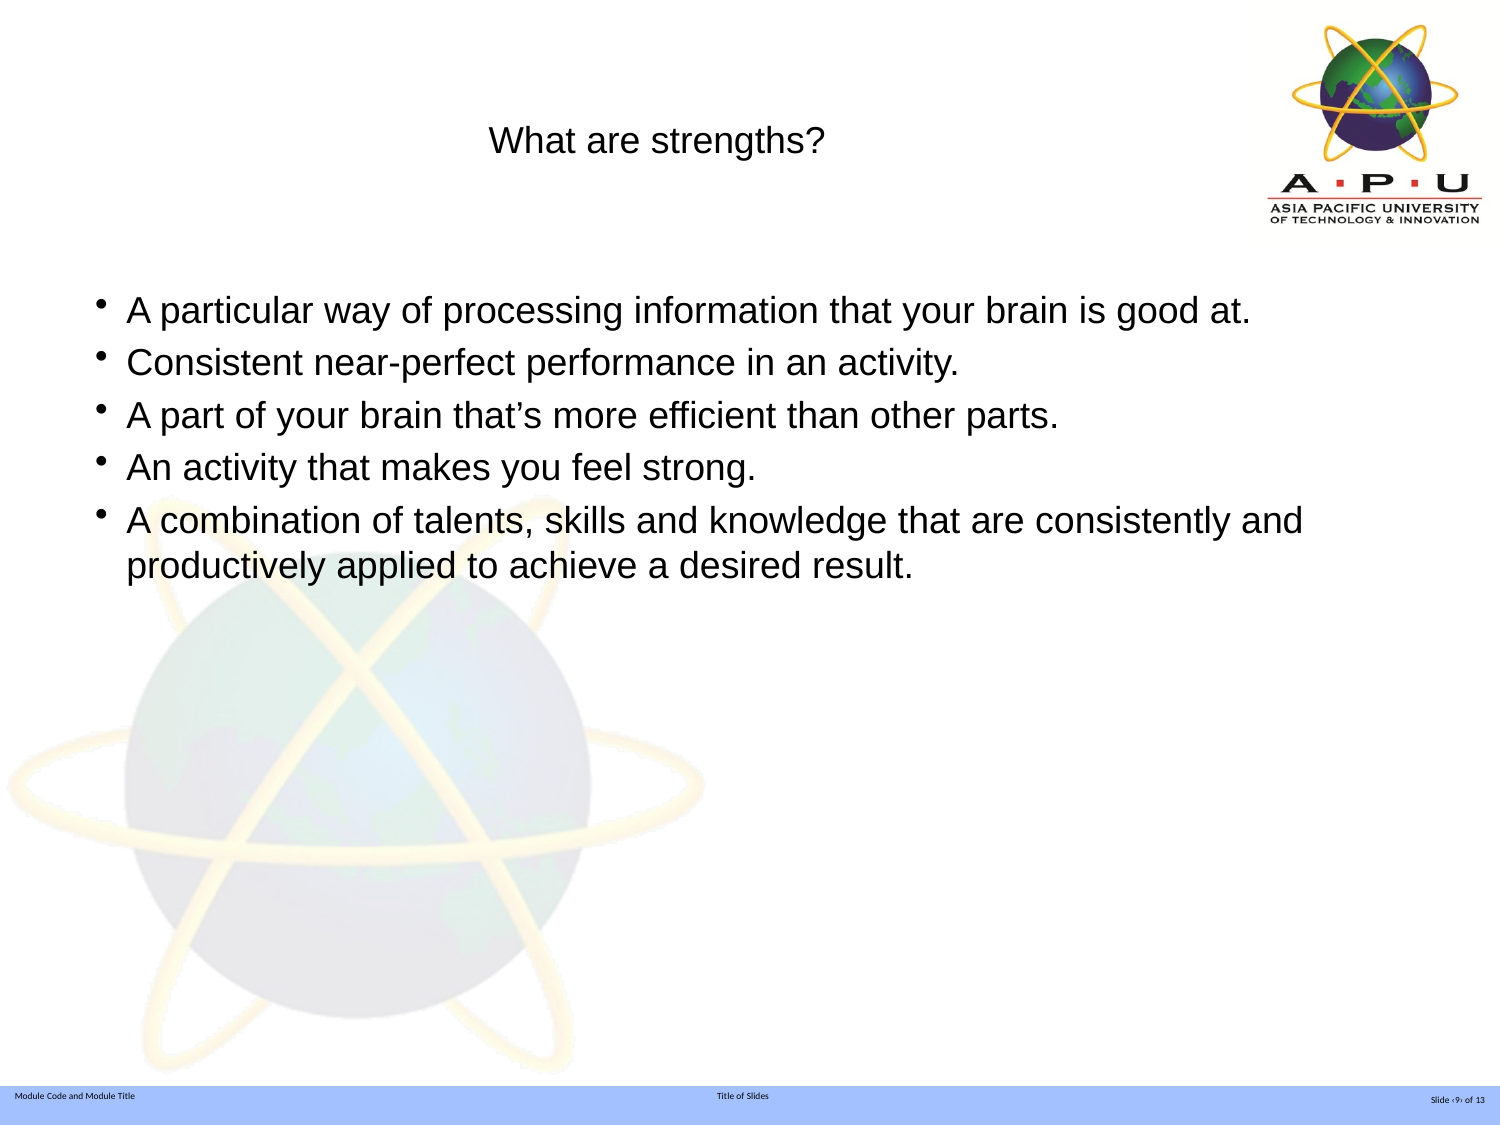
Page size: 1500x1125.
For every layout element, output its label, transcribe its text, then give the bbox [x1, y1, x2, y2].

footer Slide ‹9› of 13 [1024, 1086, 1500, 1125]
title What are strengths? [79, 45, 1235, 233]
picture [1251, 0, 1500, 249]
list A particular way of processing information that your brain is good at. Consistent near-perfect performance in an activity. A part of your brain that’s more efficient than other parts. An activity that makes you feel strong. A combination of talents, skills and knowledge that are consistently and productively applied to achieve a desired result. [79, 278, 1430, 1021]
